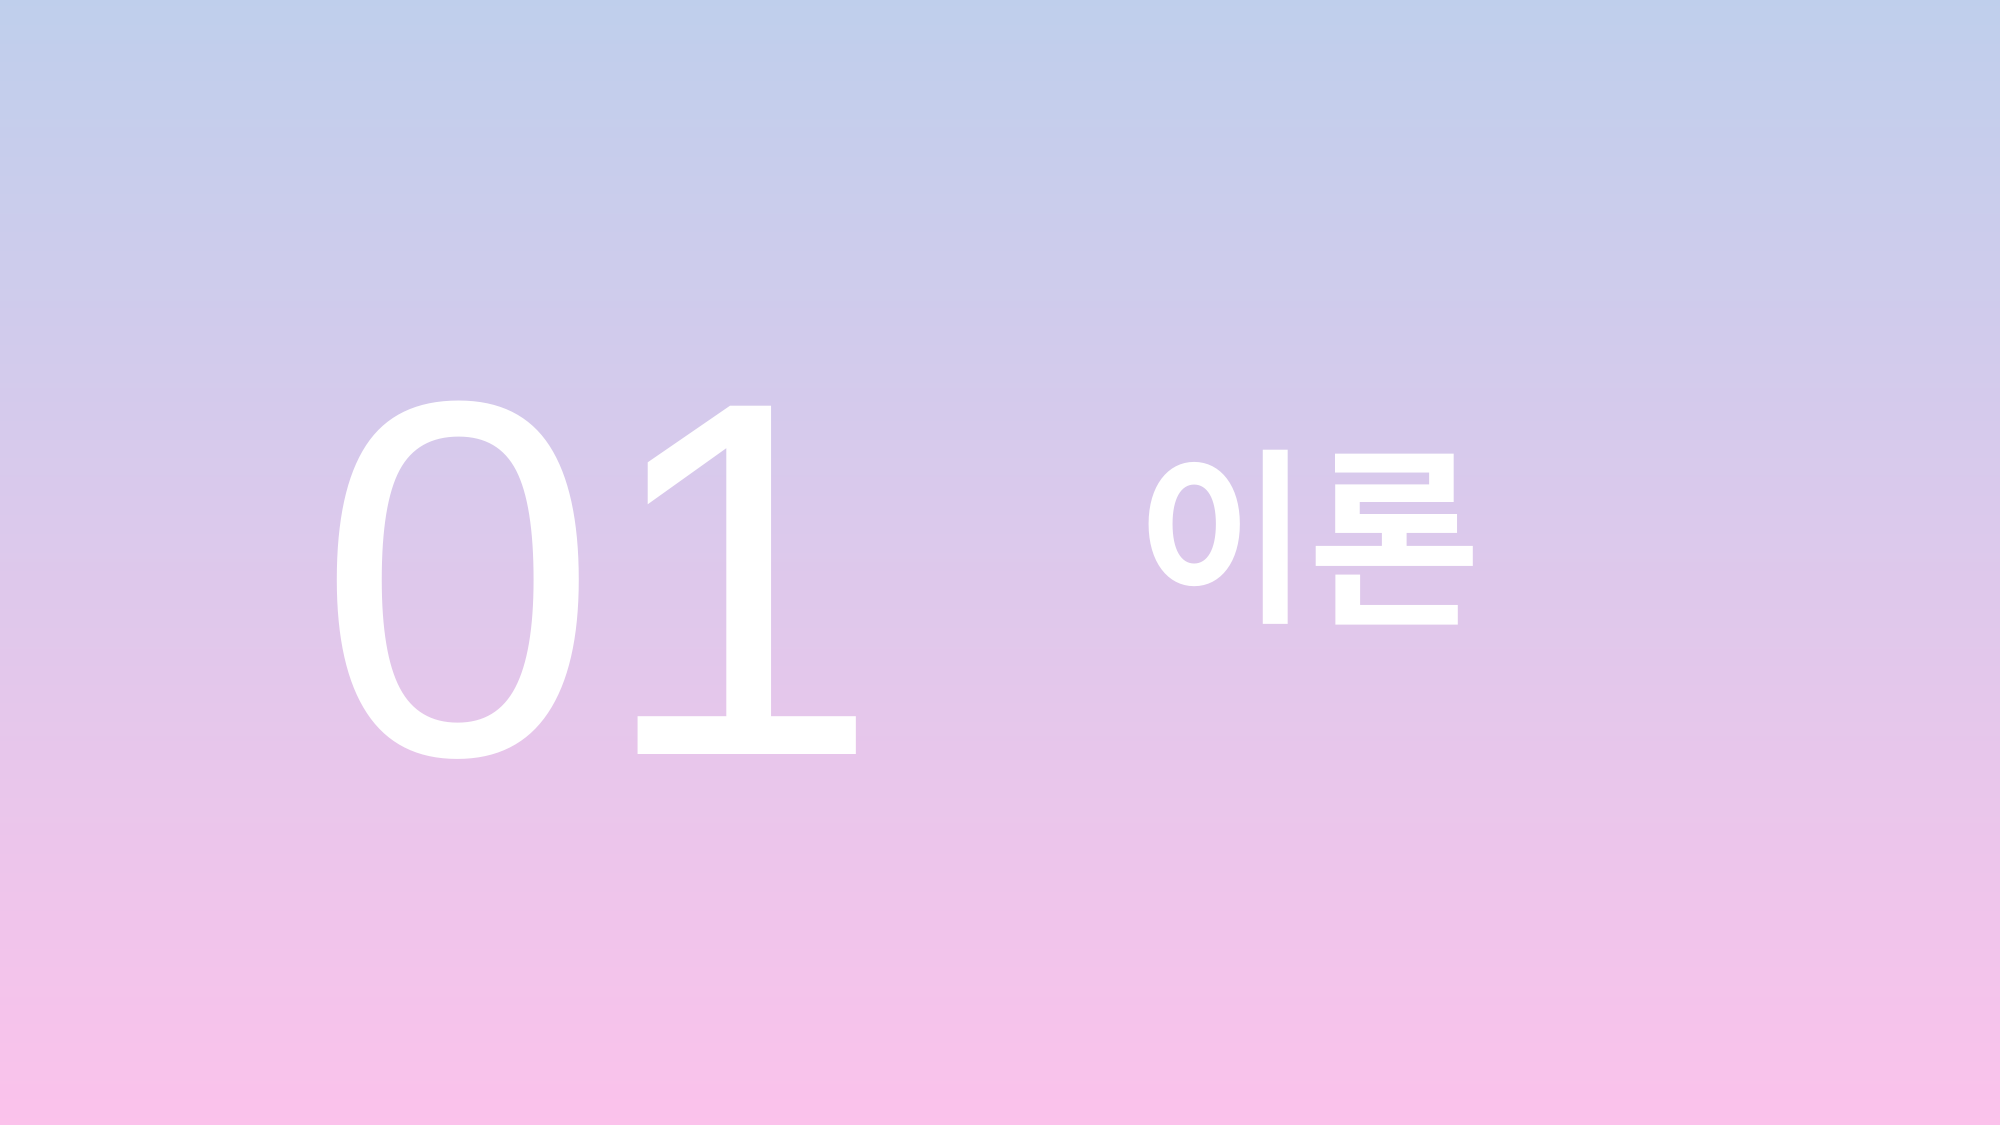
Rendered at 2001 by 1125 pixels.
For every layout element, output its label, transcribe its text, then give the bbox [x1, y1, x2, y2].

text_box 01 [303, 241, 1166, 870]
text_box 이론 [883, 412, 1786, 712]
text_box [0, 0, 2000, 1125]
